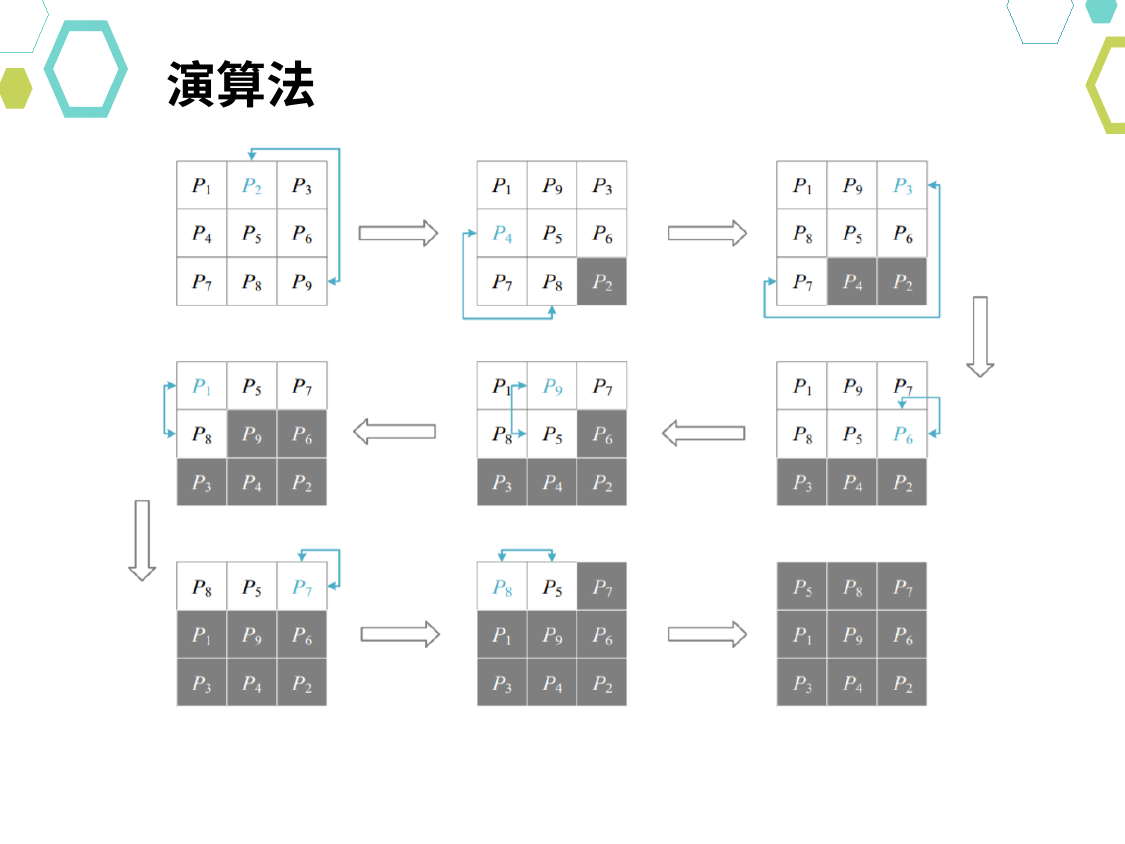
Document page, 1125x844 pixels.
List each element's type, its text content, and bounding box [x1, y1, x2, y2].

picture [116, 121, 1009, 726]
text_box 演算法 [158, 46, 563, 119]
